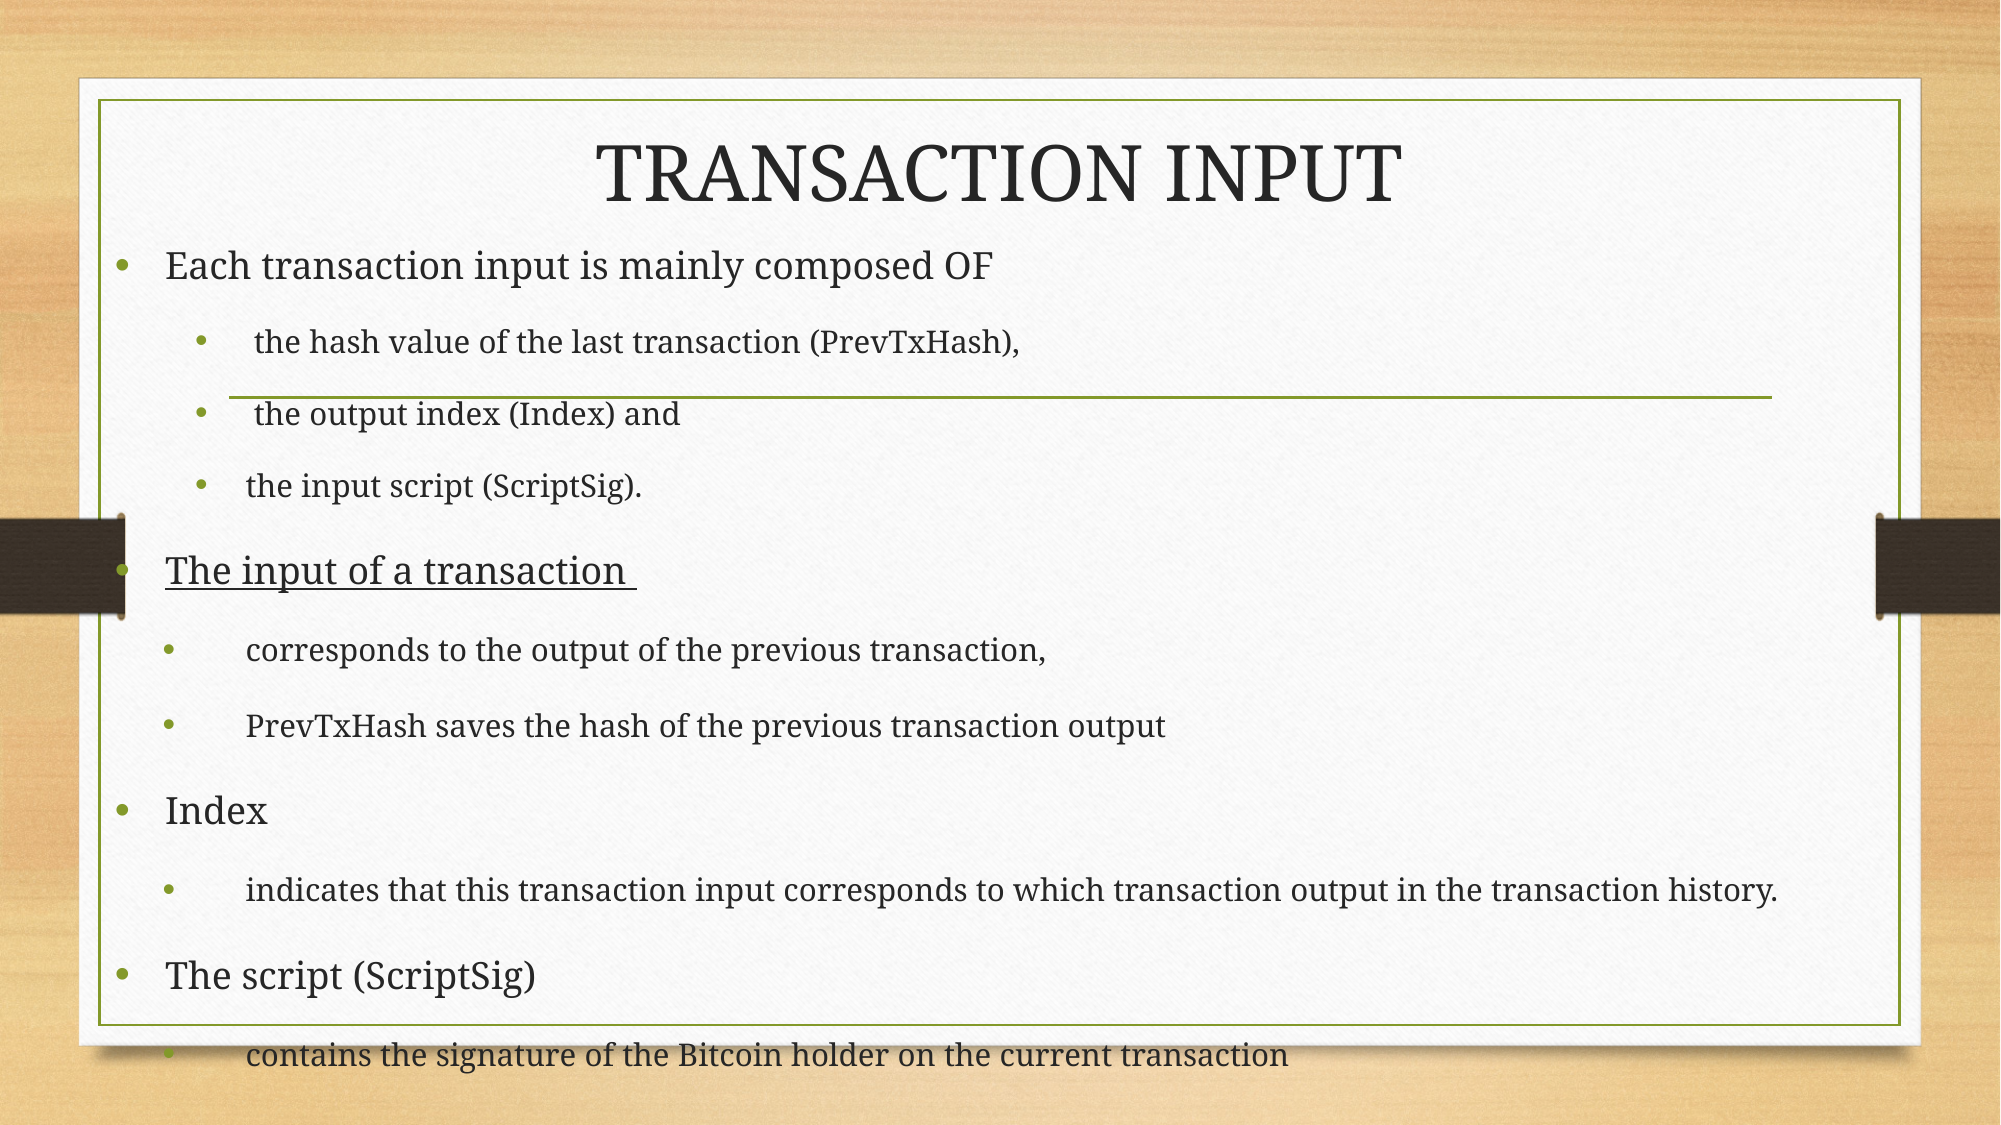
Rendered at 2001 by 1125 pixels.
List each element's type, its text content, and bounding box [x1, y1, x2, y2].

title TRANSACTION INPUT [99, 115, 1900, 212]
list Each transaction input is mainly composed OF the hash value of the last transaction (PrevTxHash), the output index (Index) and the input script (ScriptSig). The input of a transaction corresponds to the output of the previous transaction, PrevTxHash saves the hash of the previous transaction output Index indicates that this transaction input corresponds to which transaction output in the transaction history. The script (ScriptSig) contains the signature of the Bitcoin holder on the current transaction [99, 212, 1900, 1088]
picture [0, 0, 2001, 1125]
